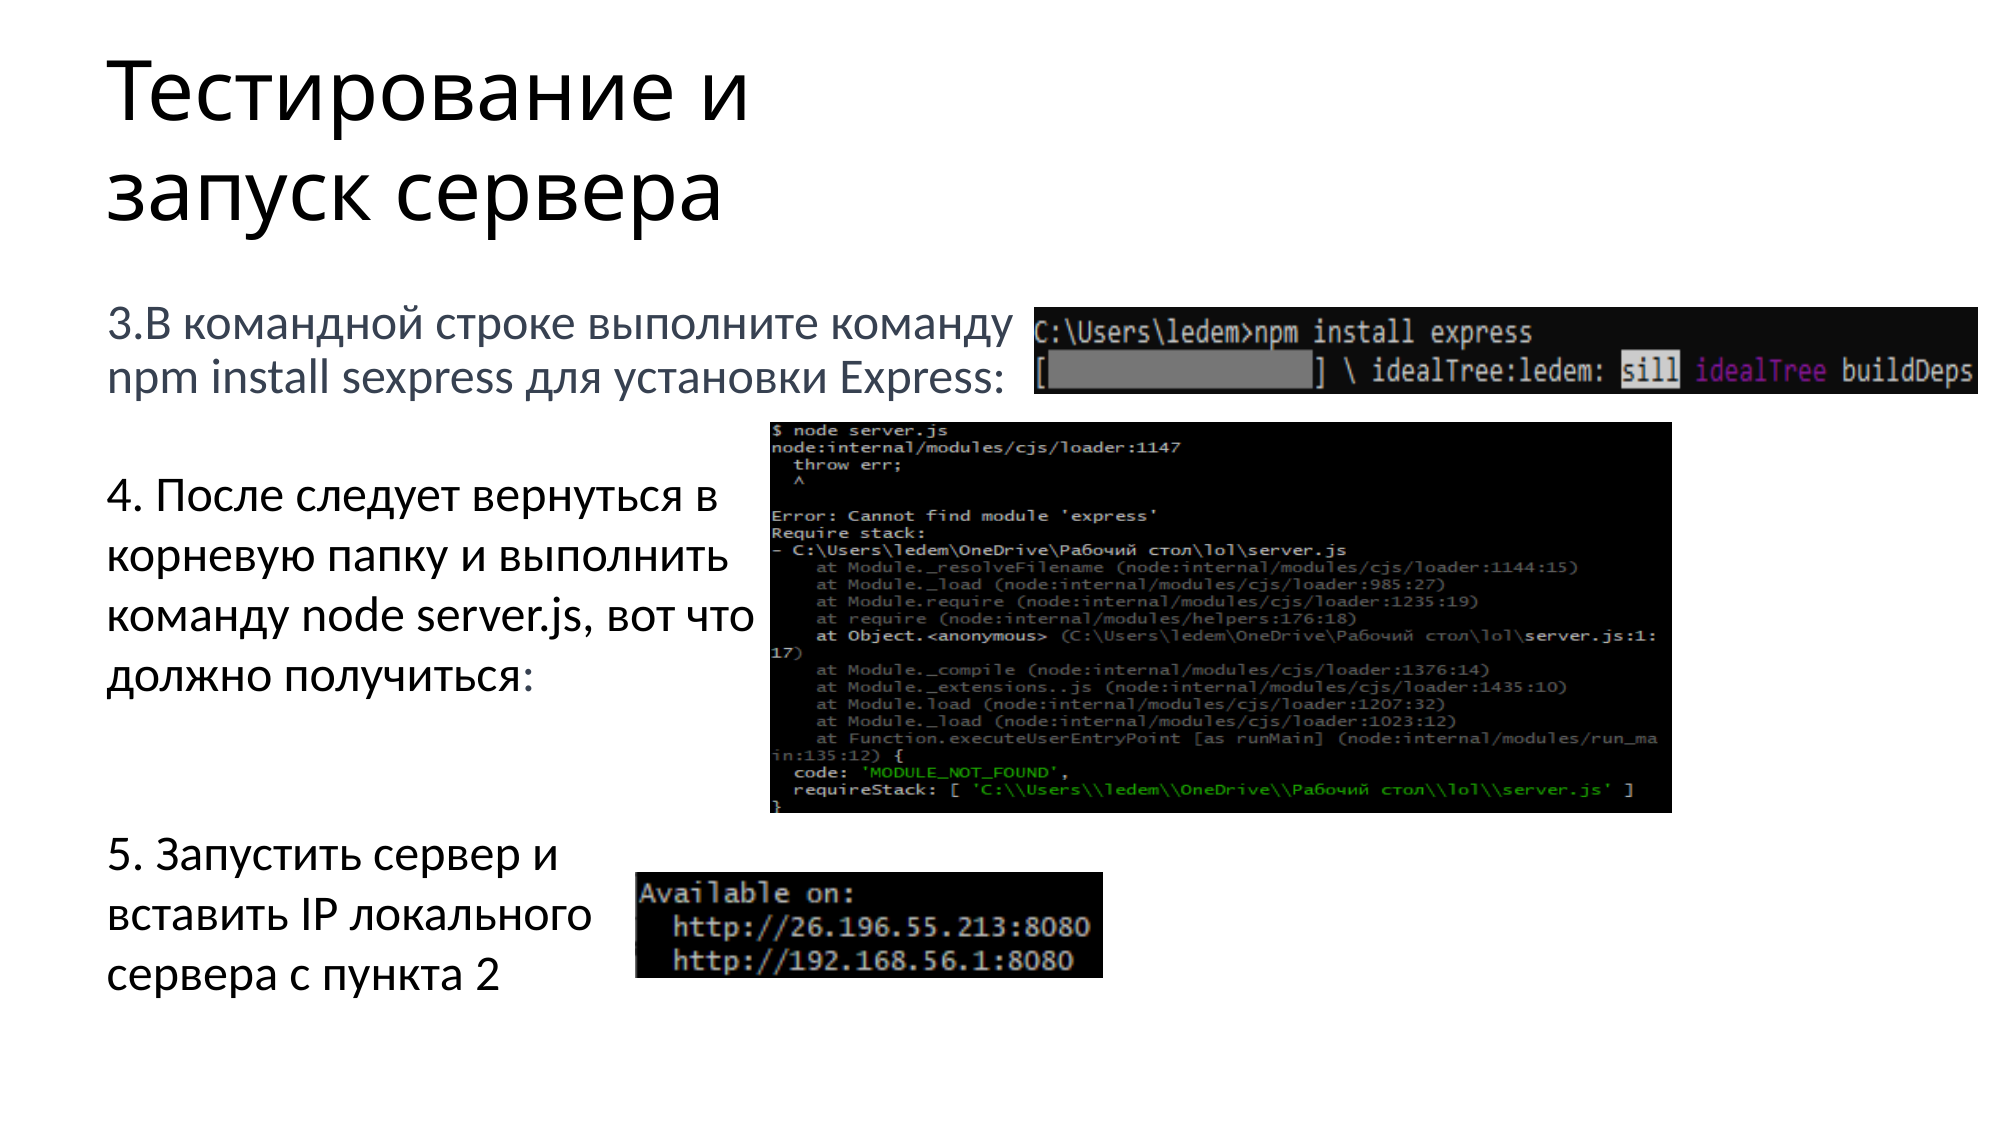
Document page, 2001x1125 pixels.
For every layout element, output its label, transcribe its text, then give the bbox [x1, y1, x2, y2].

title 3.В командной строке выполните команду npm install sexpress для установки Express: [91, 277, 1035, 424]
picture [635, 872, 1103, 978]
text_box 4. После следует вернуться в корневую папку и выполнить команду node server.js, вот что должно получиться: [91, 454, 770, 710]
picture [770, 422, 1672, 813]
text_box 5. Запустить сервер и вставить IP локального сервера с пункта 2 [91, 812, 636, 1008]
picture [1034, 307, 1978, 394]
text_box Тестирование и запуск сервера [91, 29, 899, 245]
